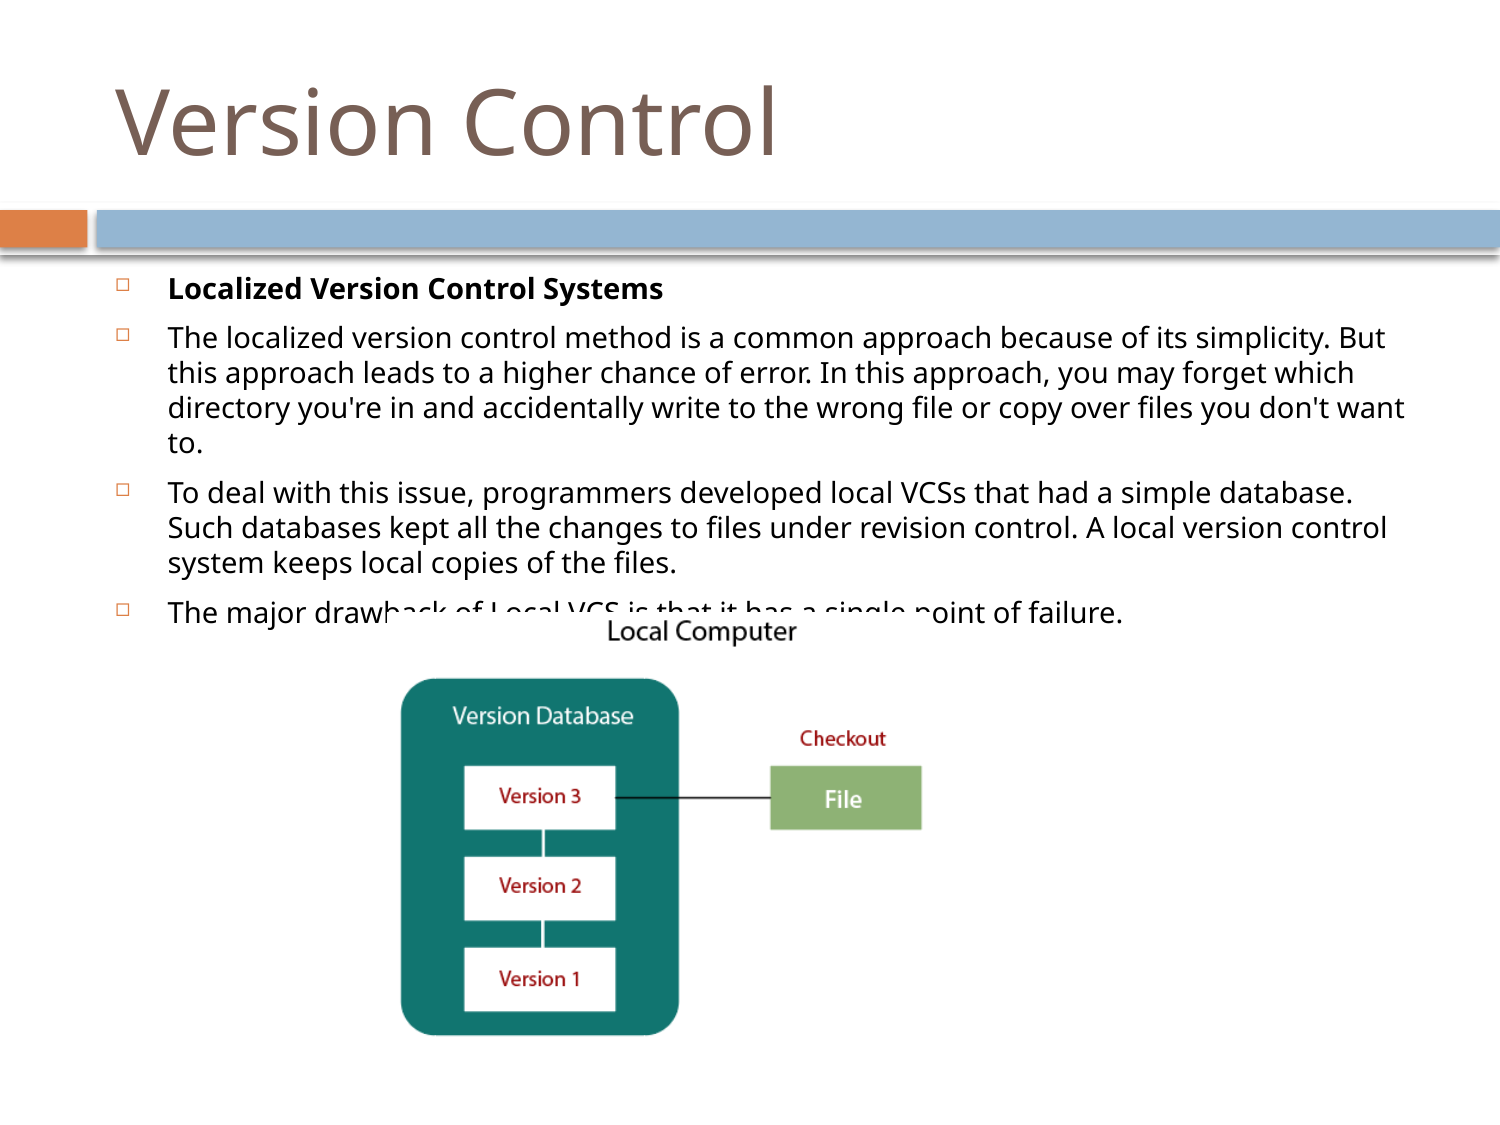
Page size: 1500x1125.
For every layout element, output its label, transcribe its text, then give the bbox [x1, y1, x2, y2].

list Localized Version Control Systems The localized version control method is a common approach because of its simplicity. But this approach leads to a higher chance of error. In this approach, you may forget which directory you're in and accidentally write to the wrong file or copy over files you don't want to. To deal with this issue, programmers developed local VCSs that had a simple database. Such databases kept all the changes to files under revision control. A local version control system keeps local copies of the files. The major drawback of Local VCS is that it has a single point of failure. [100, 262, 1438, 1000]
picture [387, 612, 932, 1041]
title Version Control [100, 37, 1438, 200]
